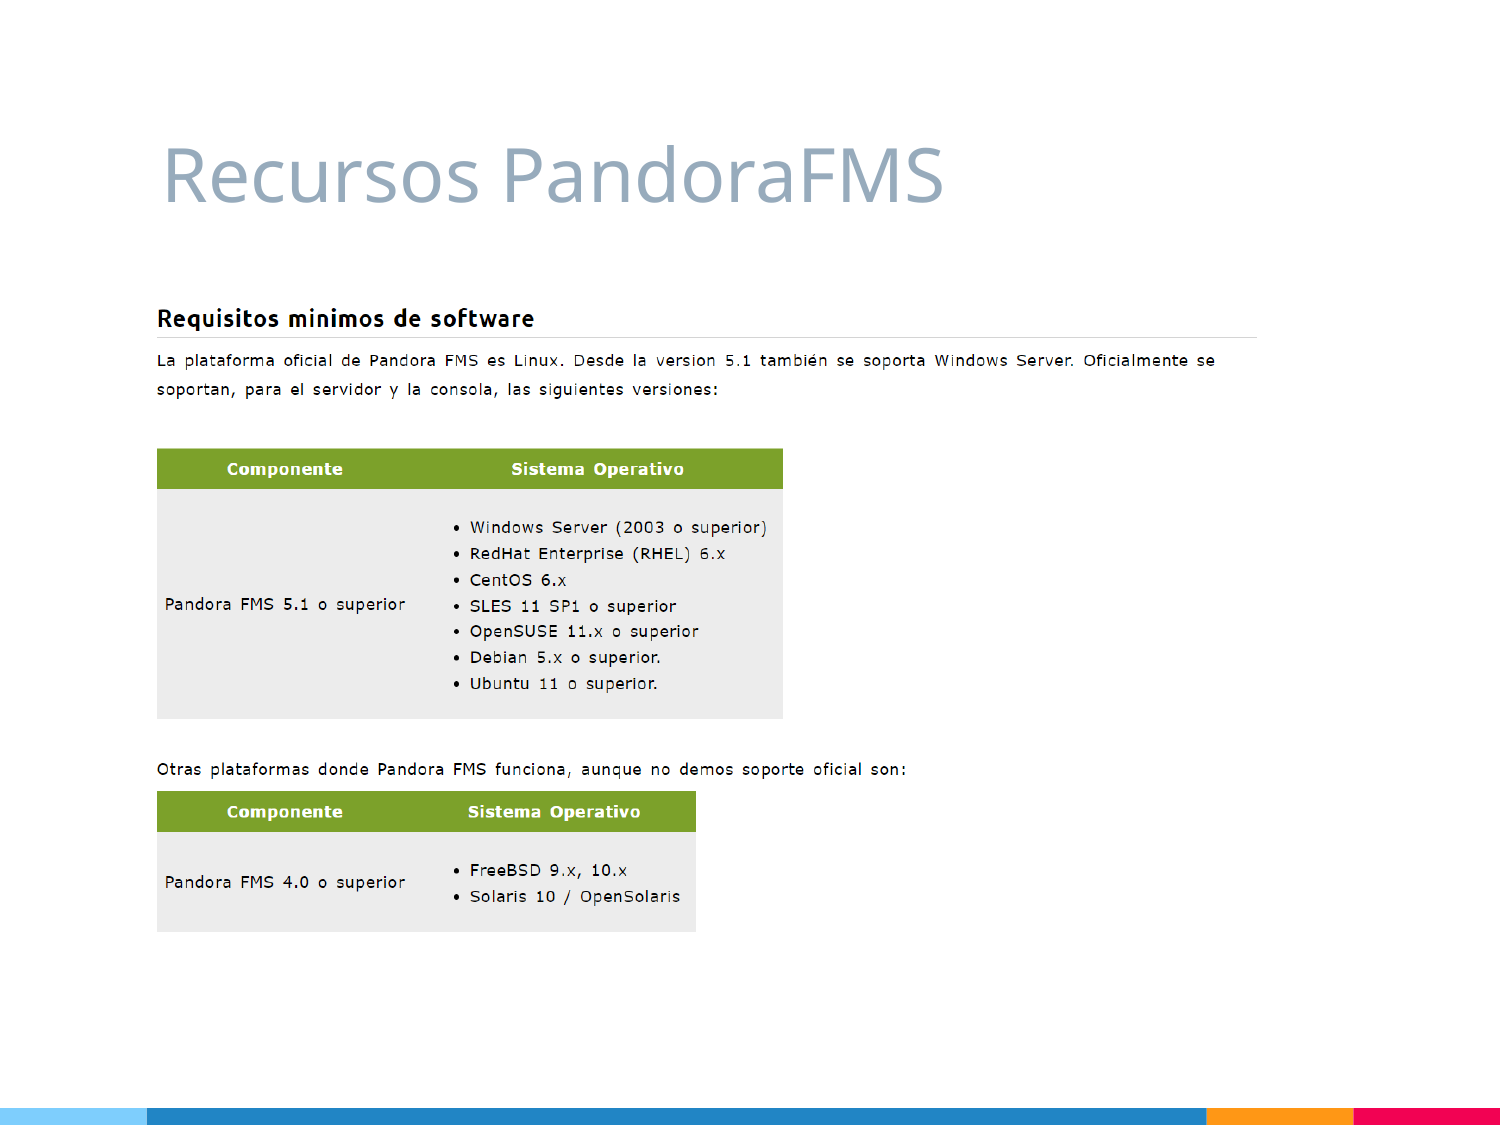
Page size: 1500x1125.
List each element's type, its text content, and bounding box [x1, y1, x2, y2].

picture [123, 291, 1266, 947]
title Recursos PandoraFMS [146, 45, 1207, 233]
